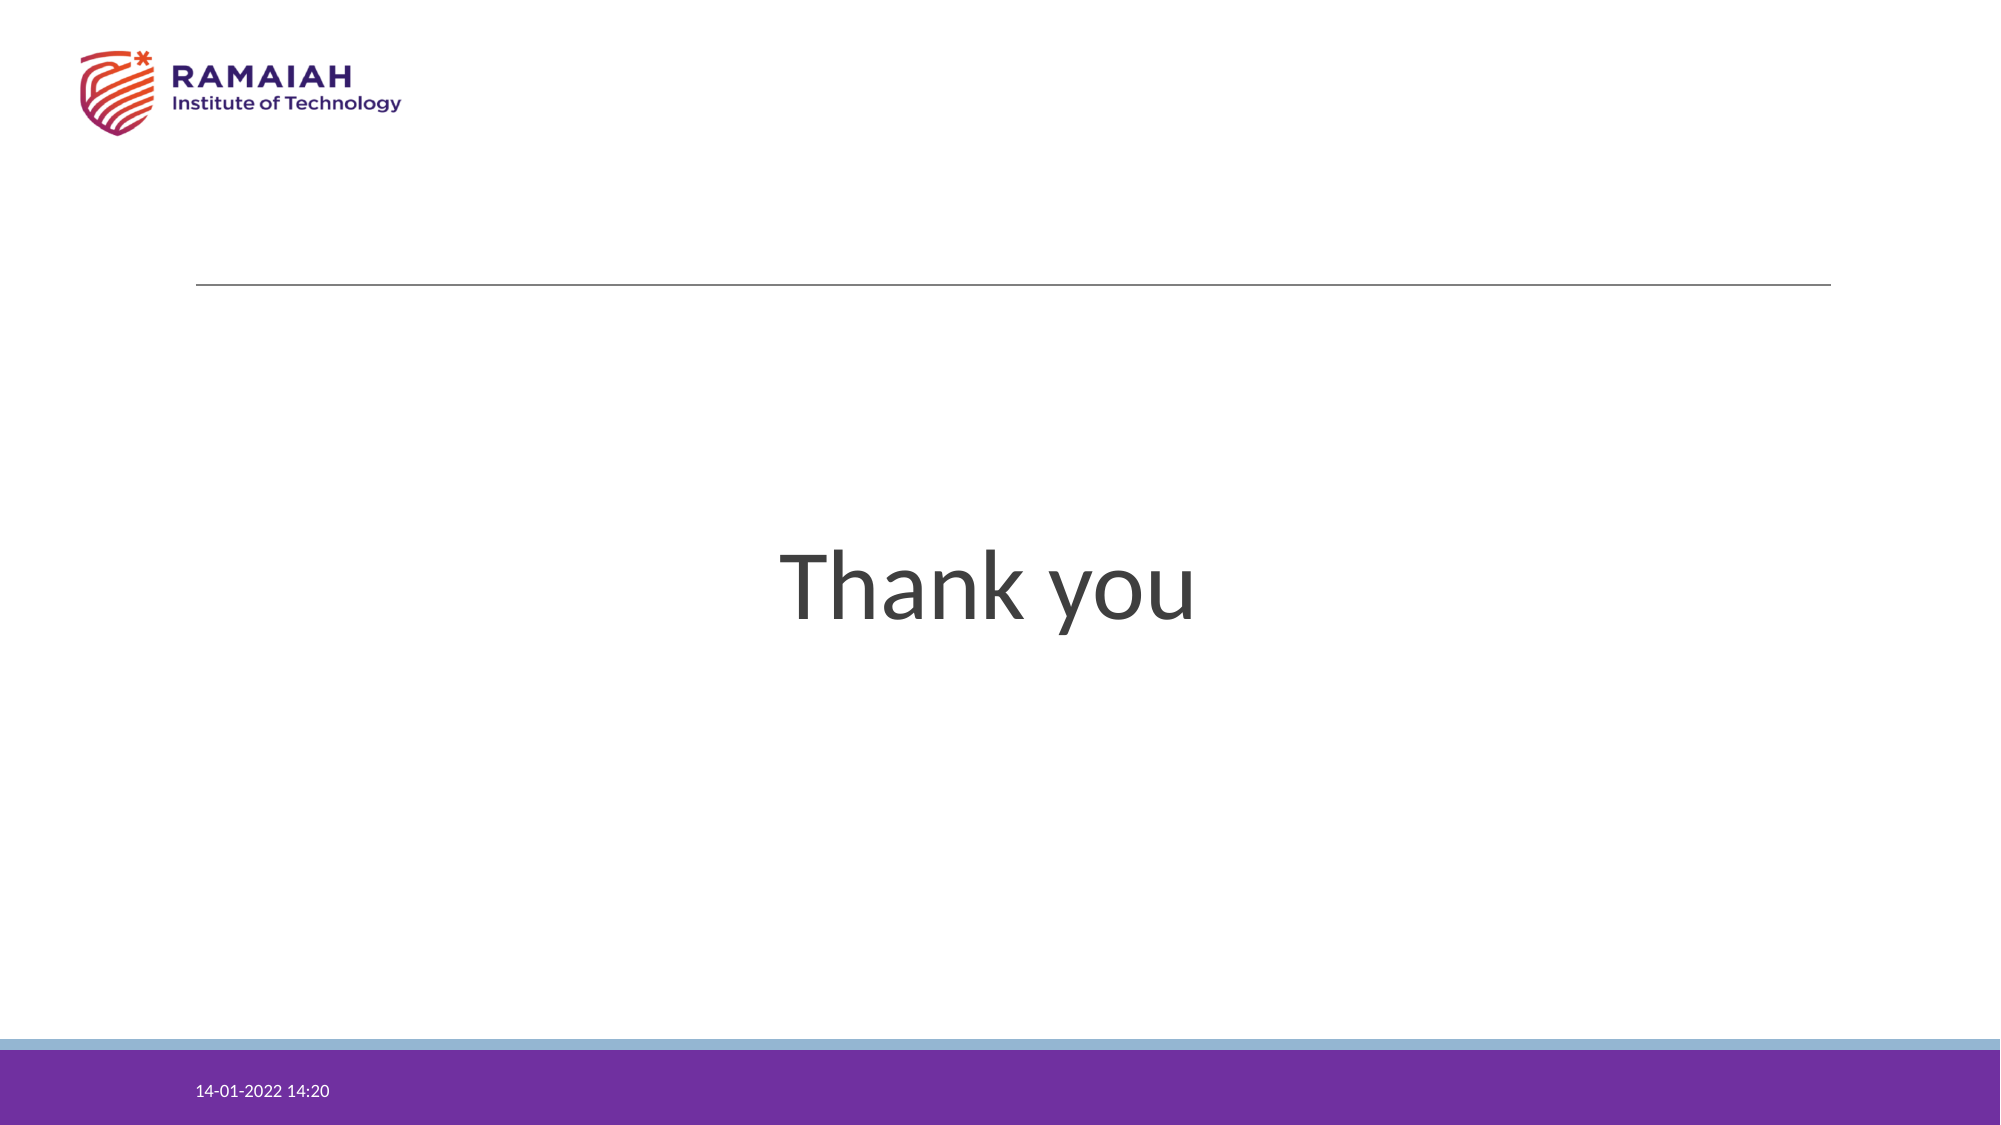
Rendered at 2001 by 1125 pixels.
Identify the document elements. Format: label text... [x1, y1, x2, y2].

title Thank you [174, 409, 1825, 648]
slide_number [180, 1059, 586, 1120]
picture [42, 5, 443, 166]
